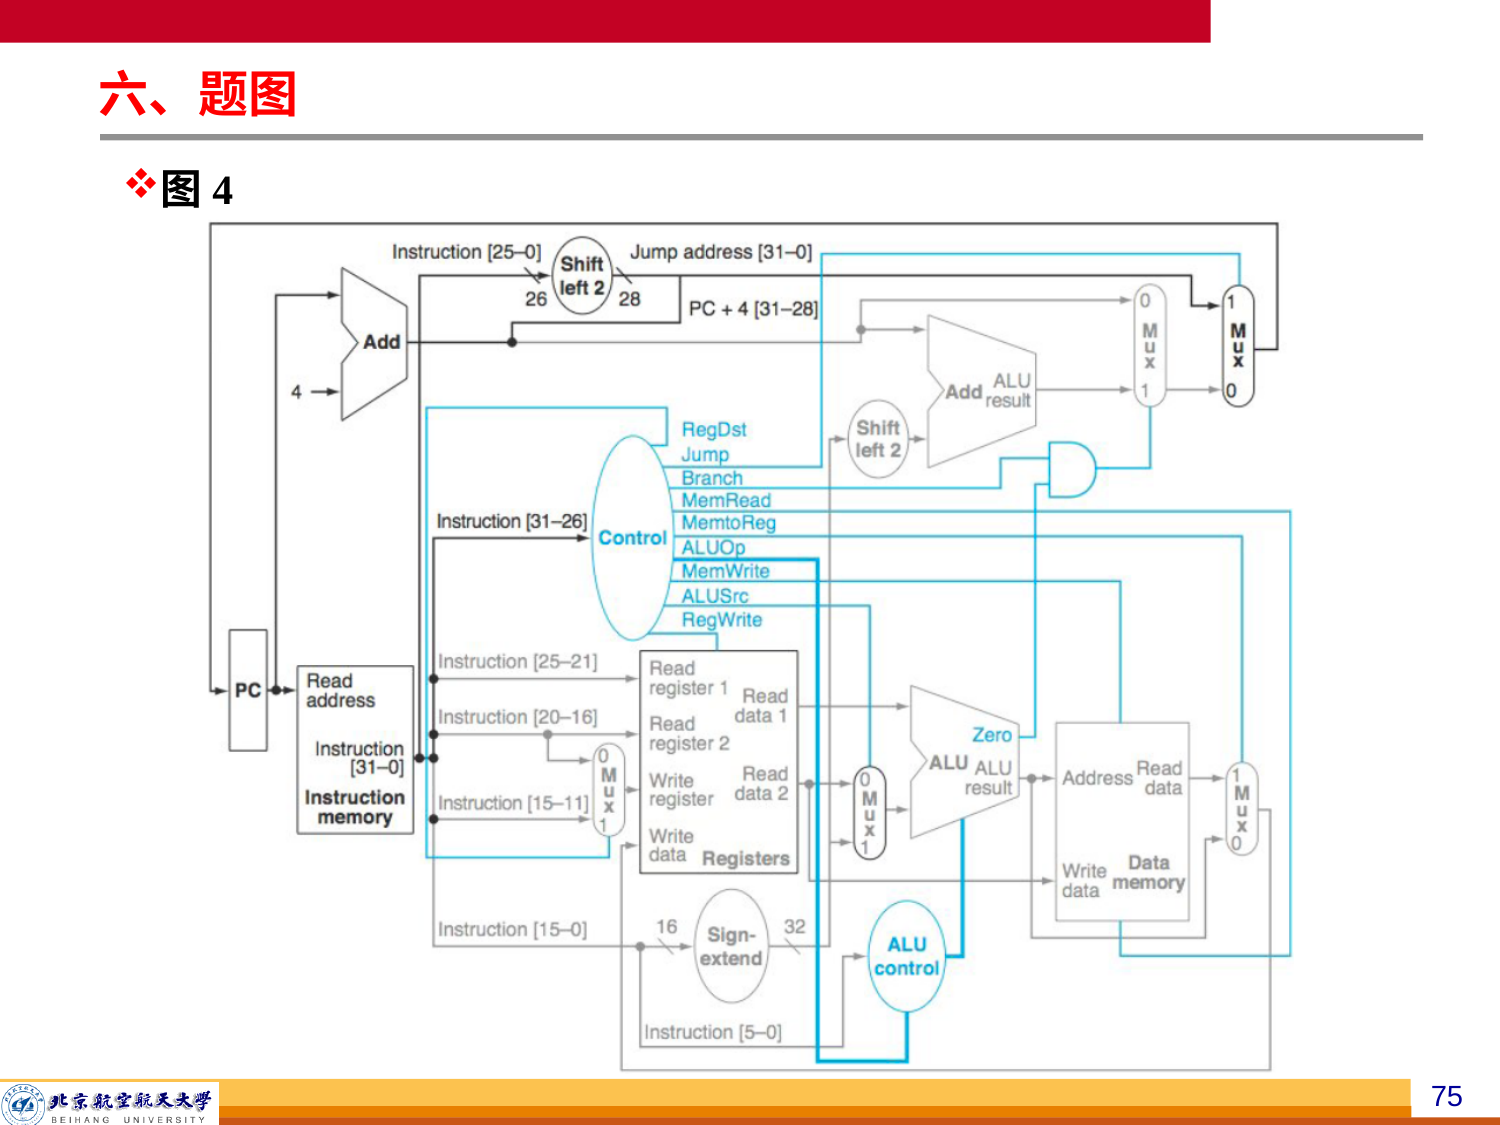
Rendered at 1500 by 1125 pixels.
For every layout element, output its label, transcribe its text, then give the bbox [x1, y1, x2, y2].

picture [0, 1082, 219, 1125]
title 六、题图 [88, 66, 951, 128]
picture [206, 219, 1294, 1074]
list 图4 [112, 148, 1400, 213]
